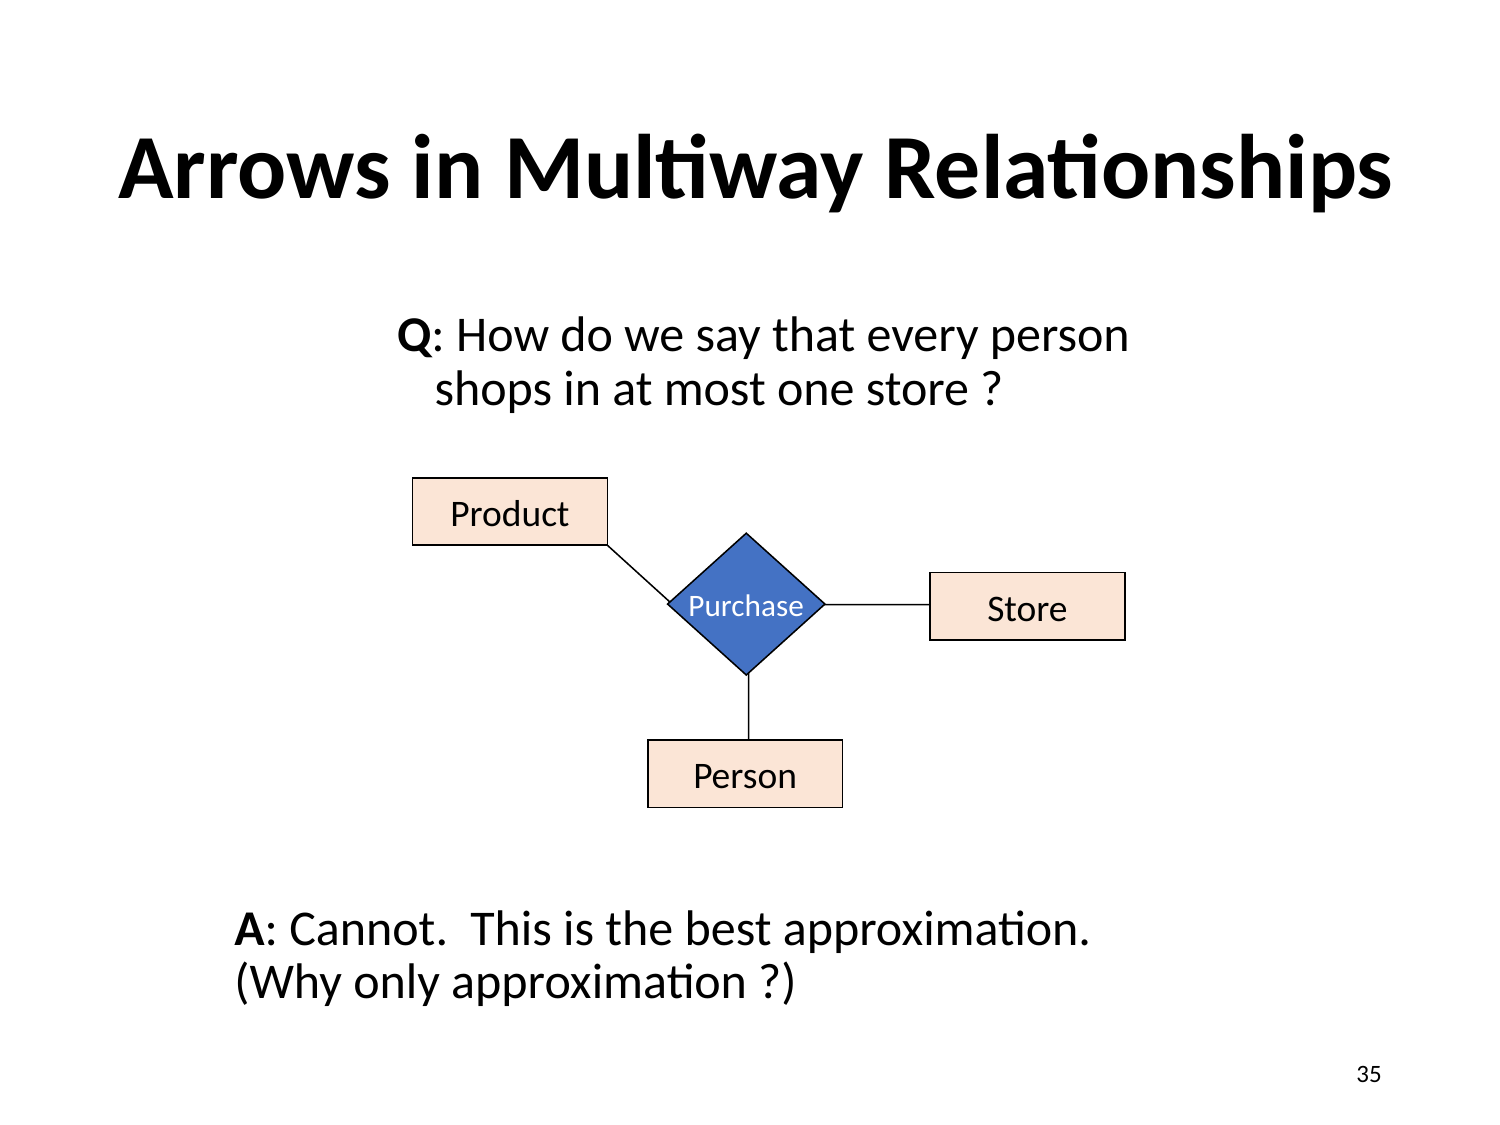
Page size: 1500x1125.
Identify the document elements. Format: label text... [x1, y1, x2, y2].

list Q: How do we say that every person shops in at most one store ? [382, 300, 1178, 954]
slide_number 35 [1059, 1042, 1397, 1103]
text_box A: Cannot. This is the best approximation. (Why only approximation ?) [219, 894, 1107, 1018]
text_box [412, 478, 1125, 808]
title Arrows in Multiway Relationships [103, 59, 1500, 278]
